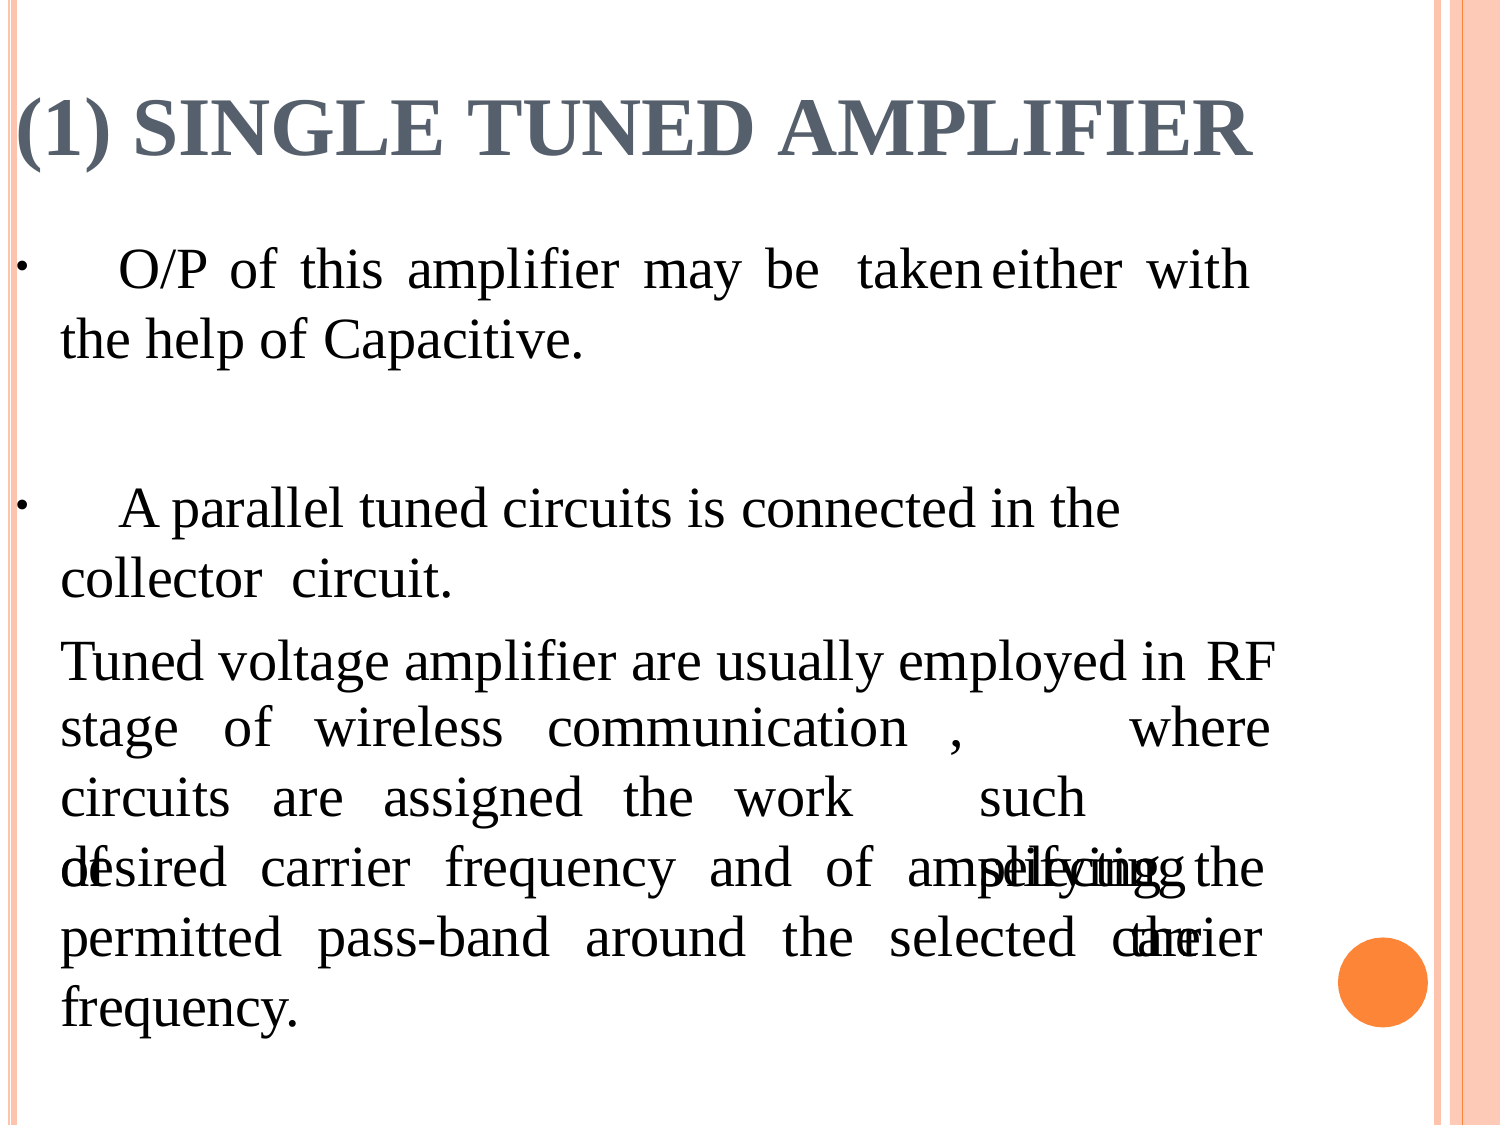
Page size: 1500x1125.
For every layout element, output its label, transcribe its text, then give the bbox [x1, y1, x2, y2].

text_box stage of wireless communication circuits are assigned the work of [57, 686, 943, 826]
title (1) SINGLE TUNED AMPLIFIER [12, 70, 1253, 228]
list O/P of this amplifier may be taken either with the help of Capacitive. A parallel tuned circuits is connected in the collector circuit. Tuned voltage amplifier are usually employed in RF [12, 228, 1300, 869]
text_box desired carrier frequency and of amplifying the permitted pass-band around the selected carrier frequency. [57, 826, 1300, 1039]
text_box , where such selecting the [947, 685, 1300, 826]
